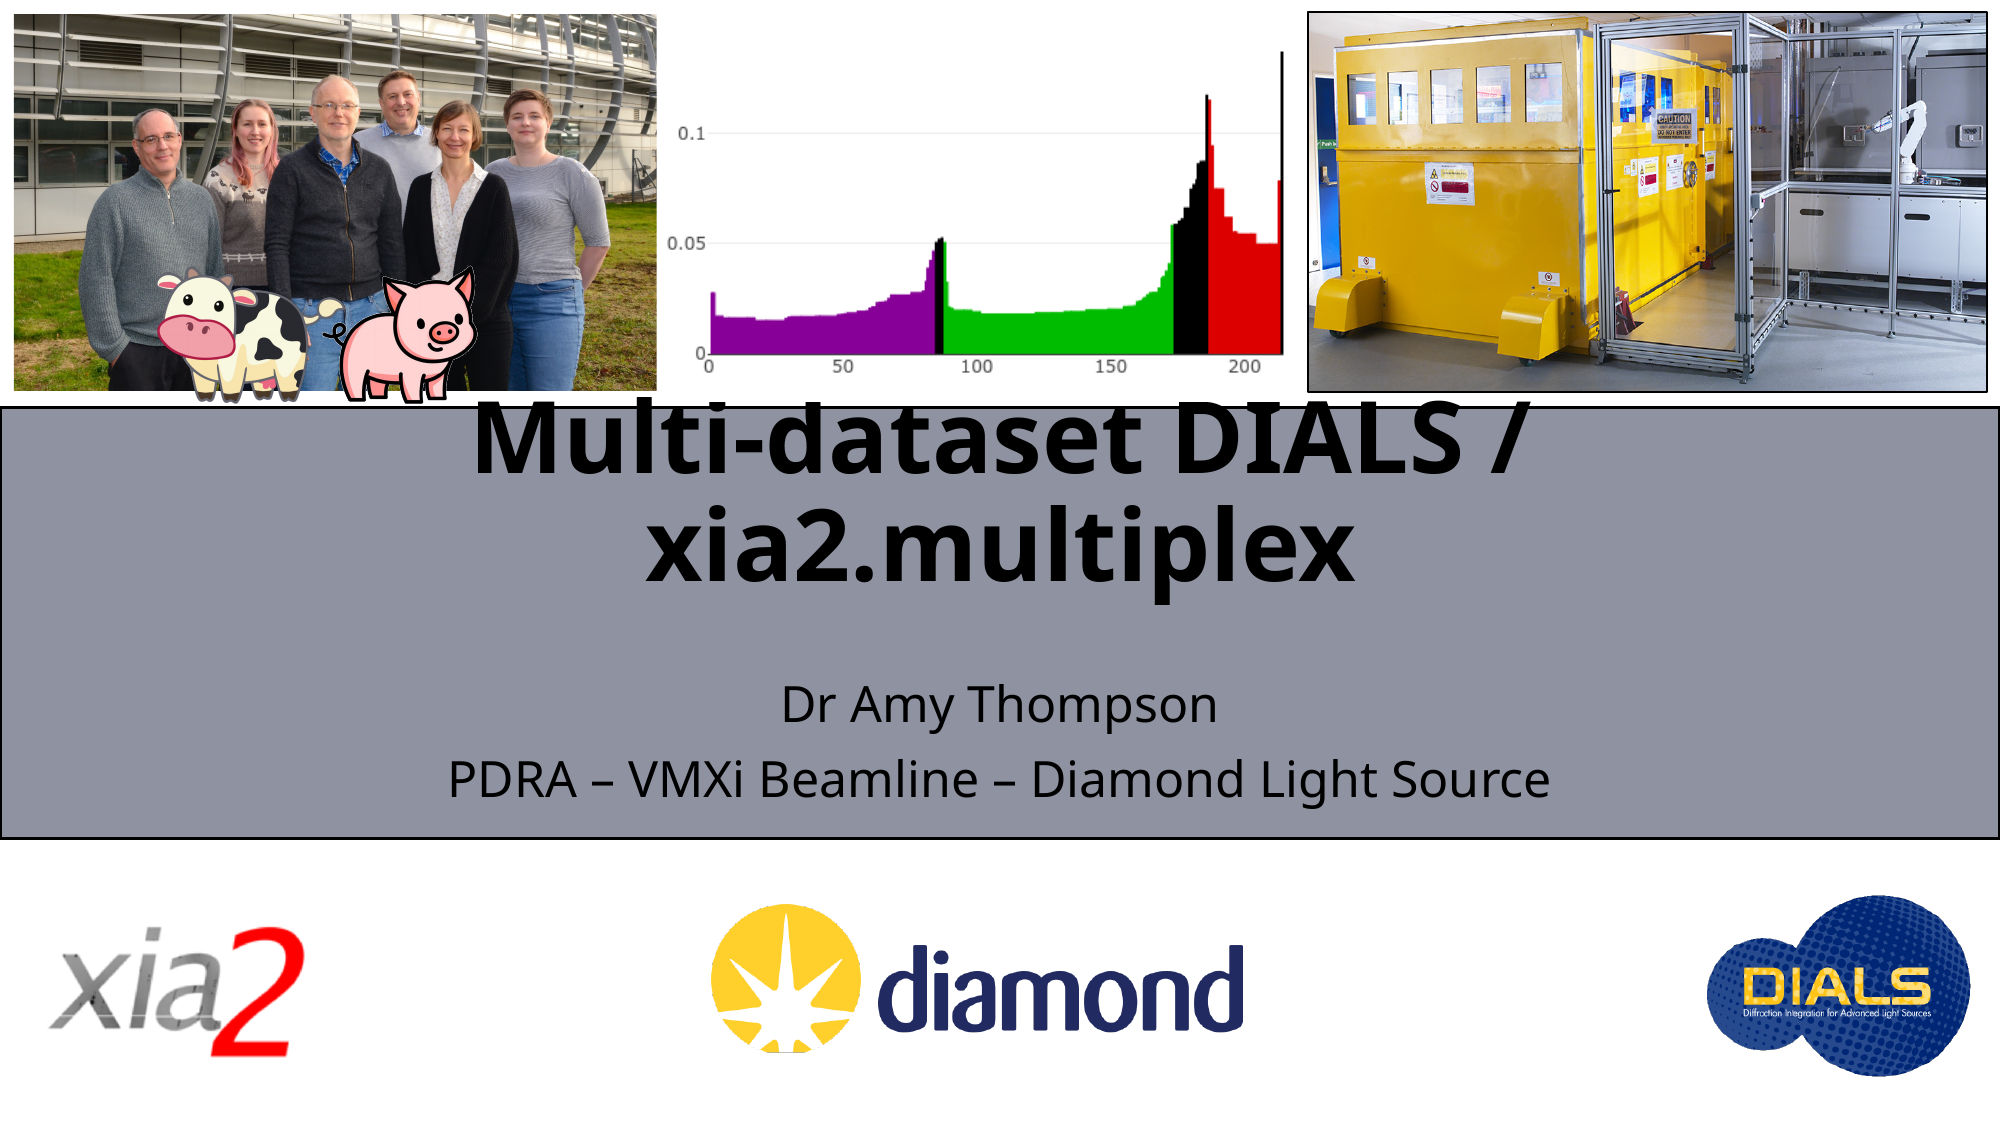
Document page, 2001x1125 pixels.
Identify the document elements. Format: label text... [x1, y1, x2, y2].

subtitle Dr Amy Thompson PDRA – VMXi Beamline – Diamond Light Source [249, 671, 1750, 944]
picture [692, 889, 1261, 1068]
picture [26, 896, 332, 1073]
picture [1308, 12, 1987, 392]
text_box [0, 406, 2000, 840]
picture [659, 6, 1294, 402]
text_box Multi-dataset DIALS / xia2.multiplex [129, 457, 1873, 611]
picture [1702, 854, 1974, 1125]
picture [13, 13, 658, 459]
